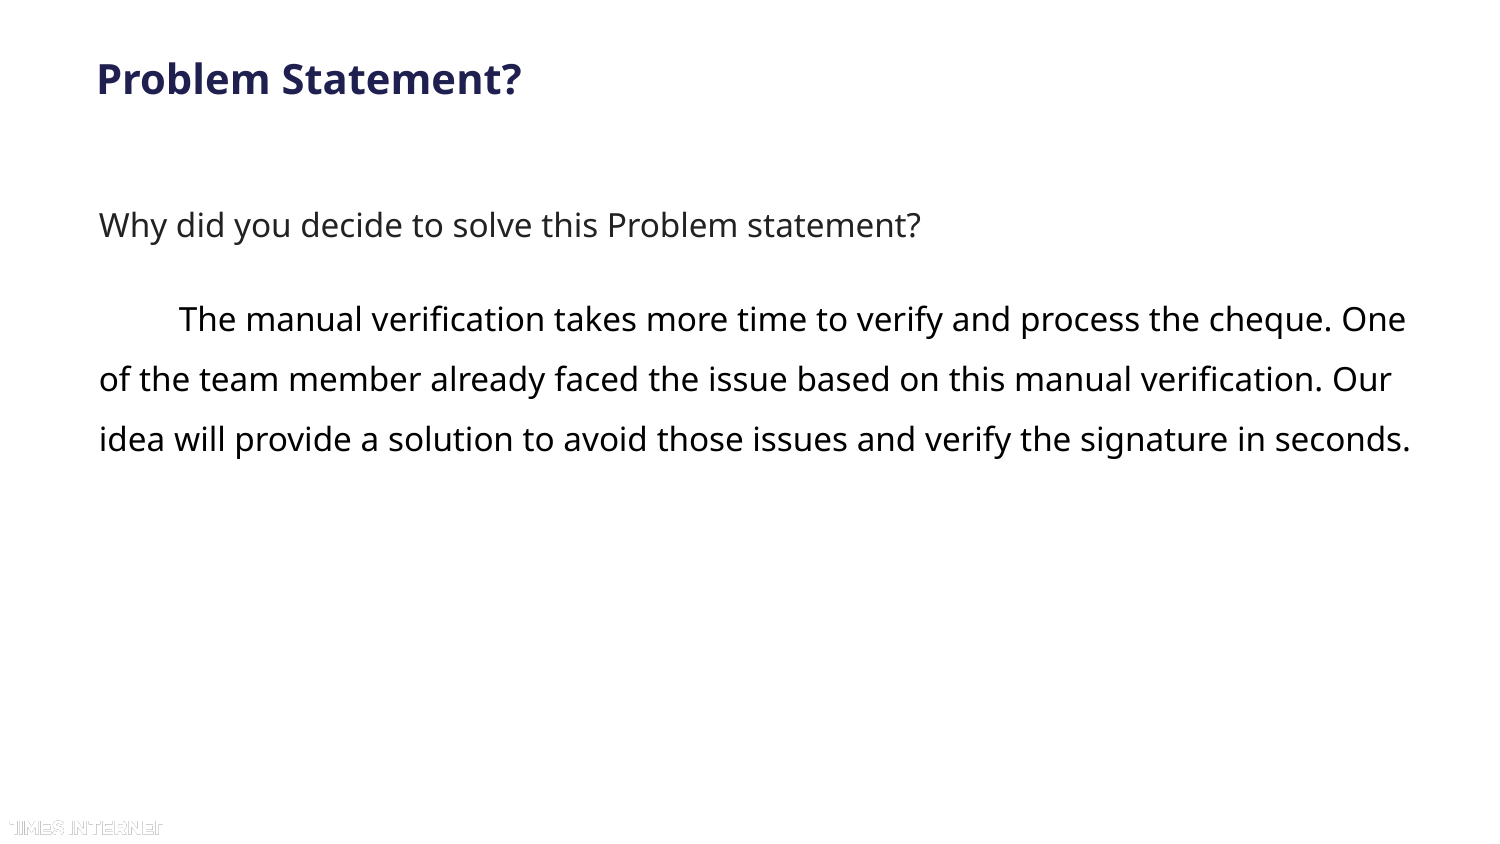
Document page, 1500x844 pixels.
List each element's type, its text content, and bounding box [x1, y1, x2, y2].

text_box Why did you decide to solve this Problem statement? The manual verification takes more time to verify and process the cheque. One of the team member already faced the issue based on this manual verification. Our idea will provide a solution to avoid those issues and verify the signature in seconds. [84, 188, 1436, 749]
picture [8, 818, 164, 837]
title Problem Statement? [81, 37, 1440, 133]
